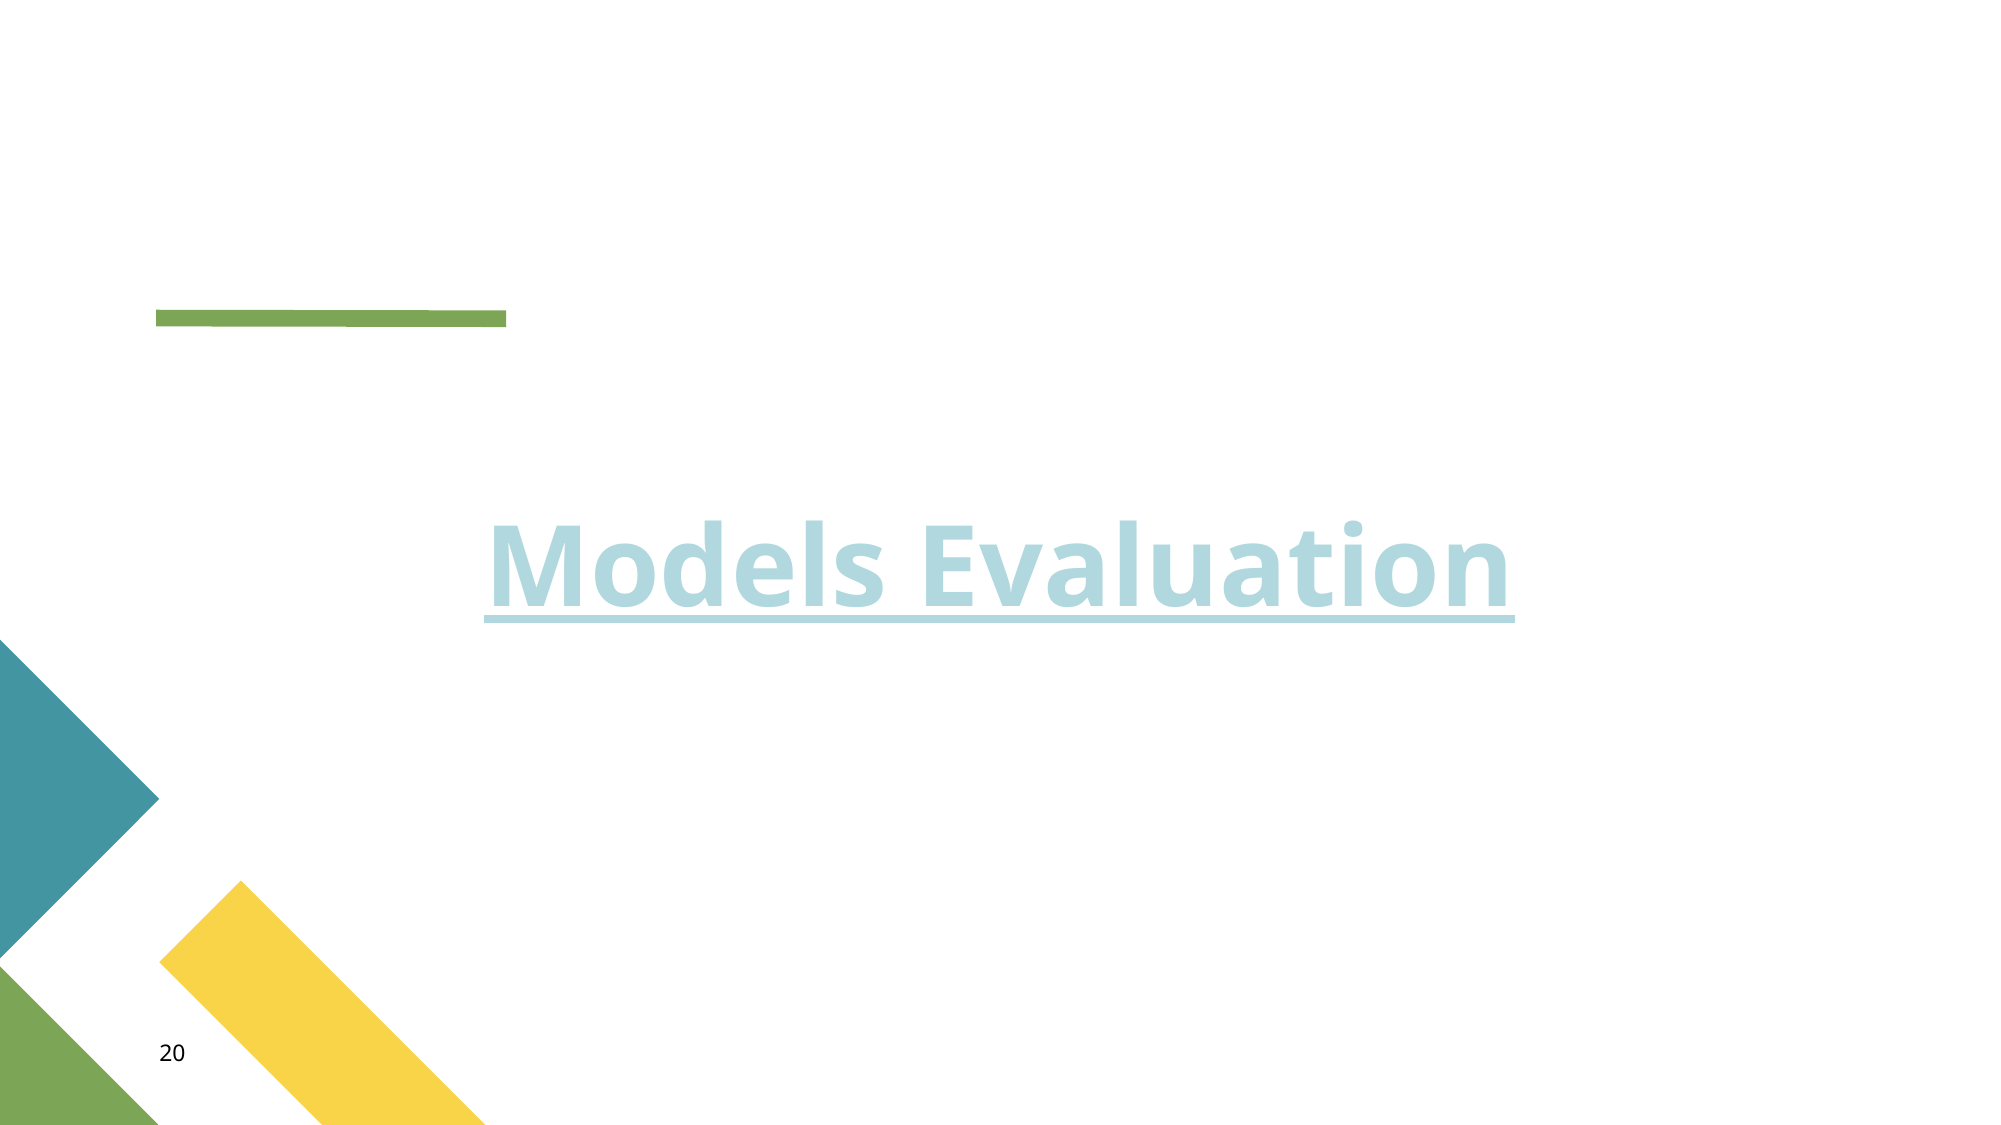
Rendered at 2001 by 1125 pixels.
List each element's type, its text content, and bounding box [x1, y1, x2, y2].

text_box Models Evaluation [469, 486, 1531, 637]
slide_number 20 [159, 1038, 246, 1080]
